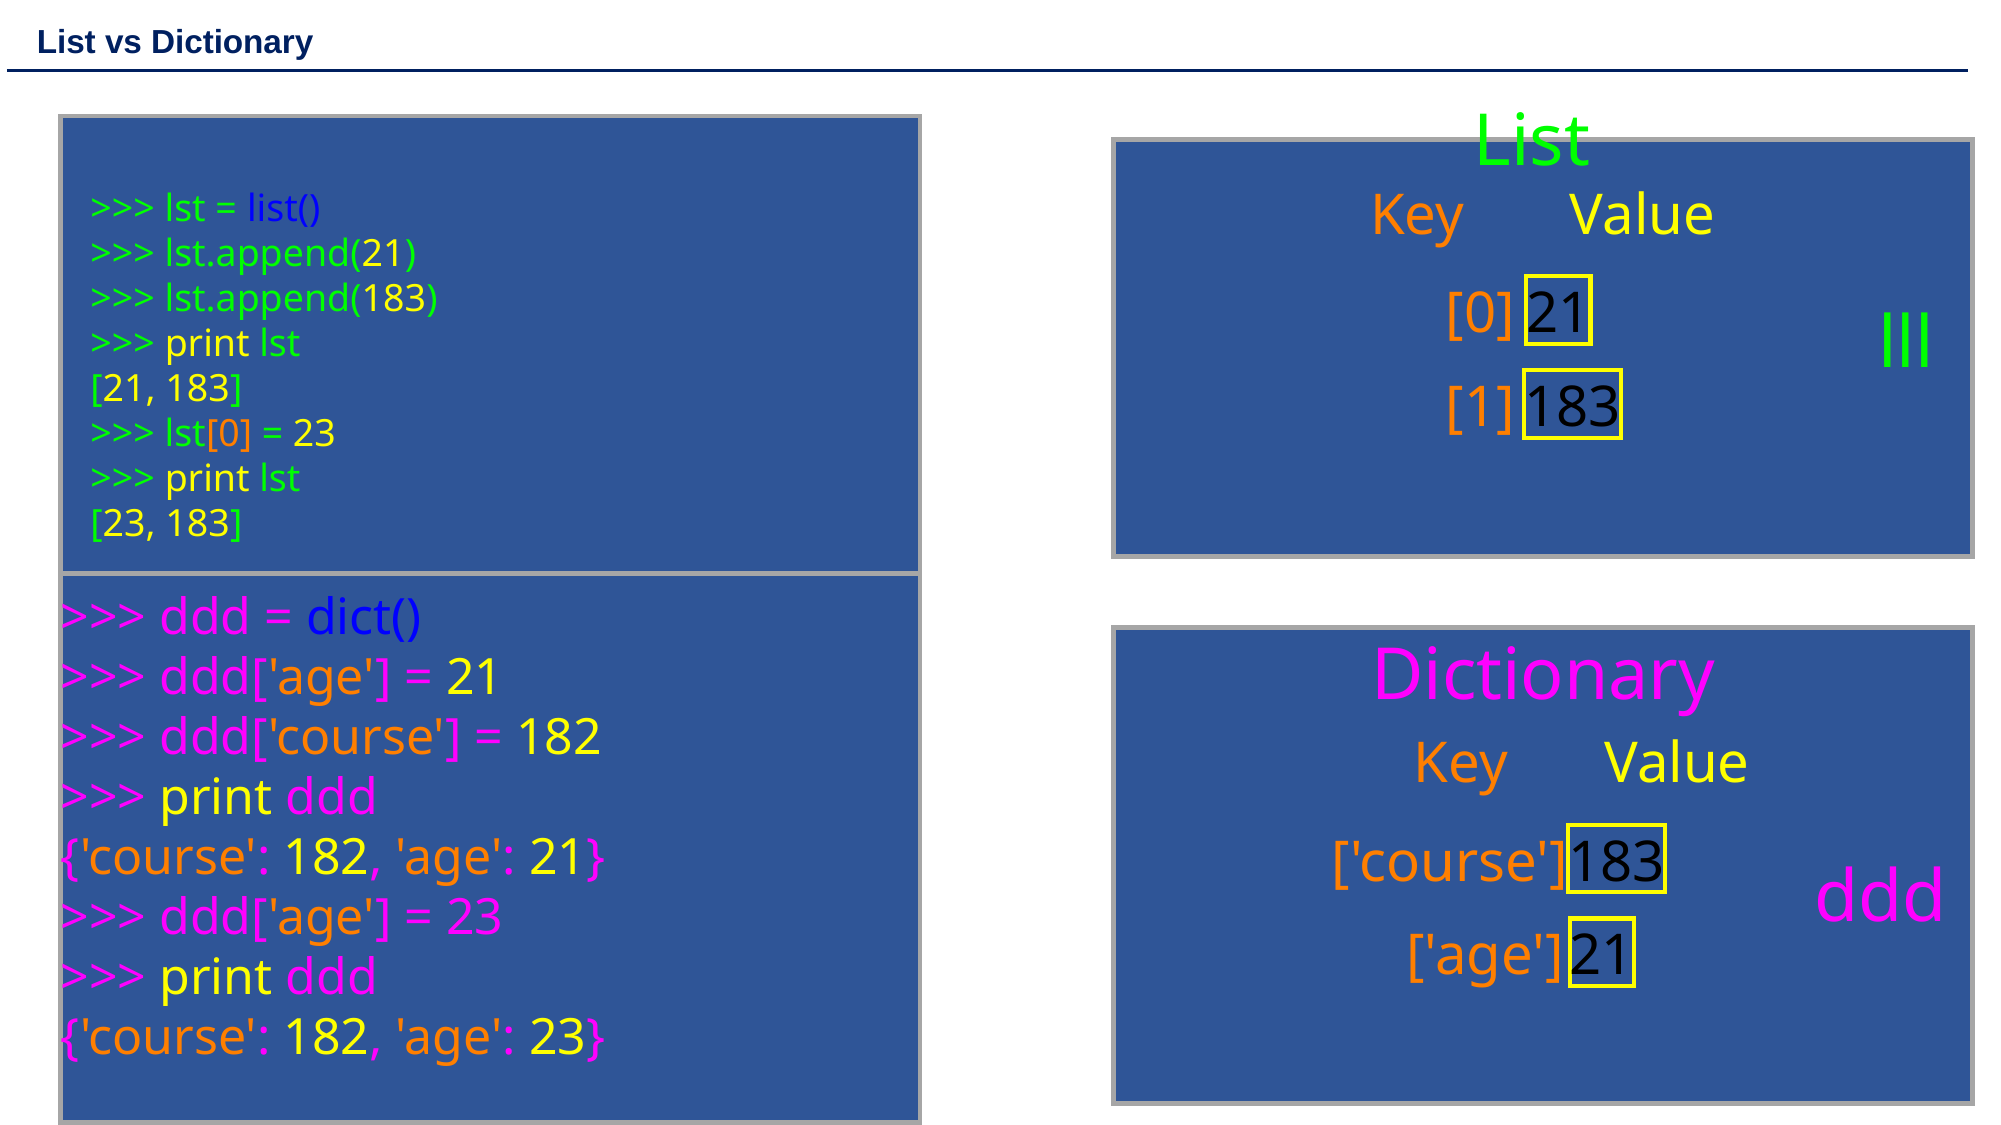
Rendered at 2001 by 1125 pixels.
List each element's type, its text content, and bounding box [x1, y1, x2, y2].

text_box [60, 575, 921, 1124]
text_box Value [1604, 726, 1750, 794]
text_box Dictionary [1370, 627, 1716, 715]
text_box 21 [1569, 918, 1635, 987]
text_box ['course'] [1331, 824, 1568, 893]
text_box Key [1413, 726, 1508, 794]
text_box List [1473, 93, 1591, 180]
text_box >>> ddd = dict() >>> ddd['age'] = 21 >>> ddd['course'] = 182 >>> print ddd {'course': 182, 'age': 21} >>> ddd['age'] = 23 >>> print ddd {'course': 182, 'age': 23} [60, 584, 606, 1065]
text_box [1112, 626, 1974, 1104]
text_box 183 [1568, 824, 1665, 893]
text_box 183 [1524, 369, 1621, 438]
text_box >>> lst = list() >>> lst.append(21) >>> lst.append(183) >>> print lst [21, 183] >>> lst[0] = 23 >>> print lst [23, 183] [90, 184, 686, 545]
text_box ['age'] [1406, 918, 1564, 987]
text_box Key [1370, 177, 1465, 246]
text_box Value [1570, 177, 1716, 246]
text_box 21 [1526, 276, 1591, 344]
text_box [60, 115, 921, 575]
text_box List vs Dictionary [21, 15, 1378, 69]
text_box ddd [1814, 849, 1947, 937]
text_box lll [1878, 295, 1934, 382]
text_box [0] [1445, 276, 1516, 344]
text_box [1] [1445, 369, 1516, 438]
text_box [1112, 138, 1974, 558]
